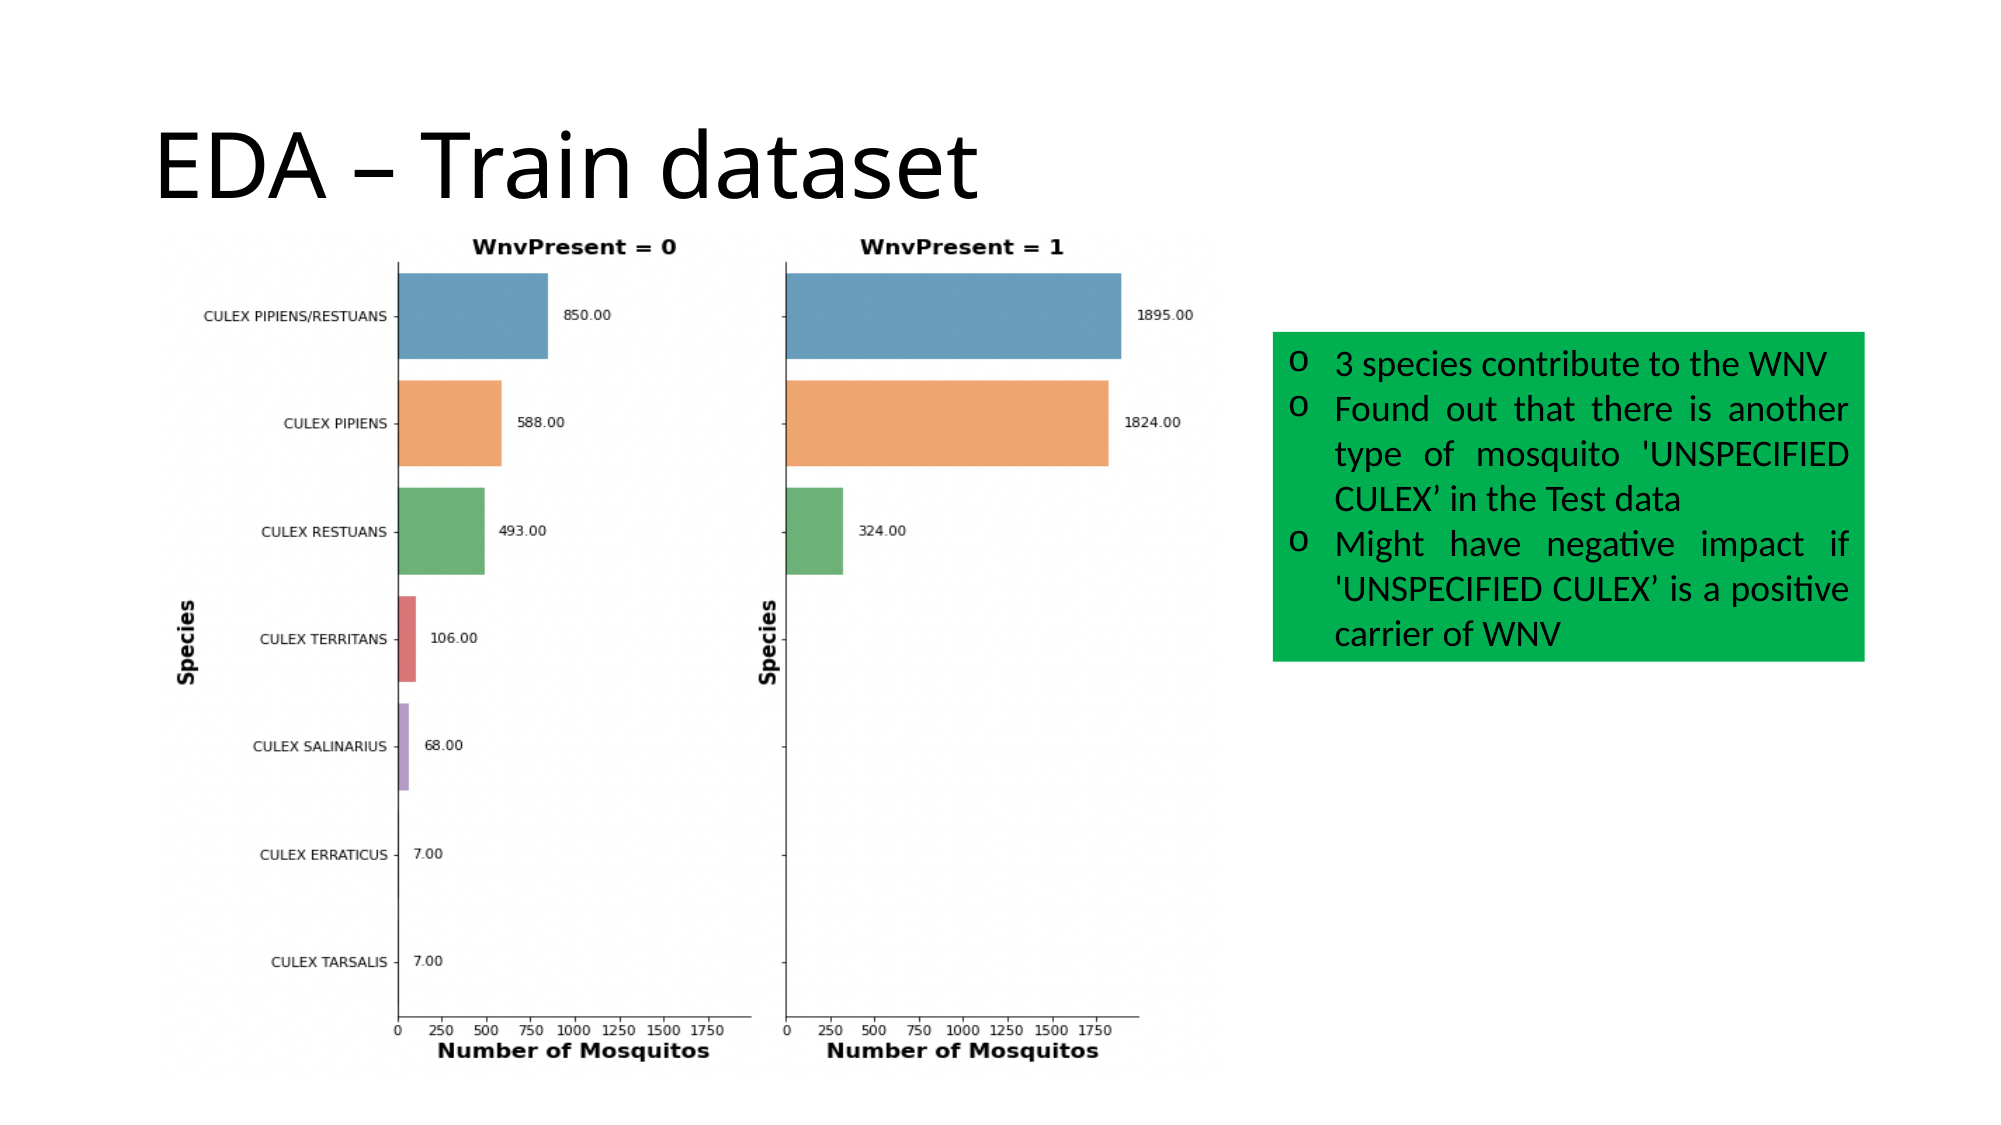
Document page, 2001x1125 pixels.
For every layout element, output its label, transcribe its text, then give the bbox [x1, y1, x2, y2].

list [159, 233, 1224, 1082]
text_box 3 species contribute to the WNV Found out that there is another type of mosquito 'UNSPECIFIED CULEX’ in the Test data Might have negative impact if 'UNSPECIFIED CULEX’ is a positive carrier of WNV [1272, 331, 1865, 662]
title EDA – Train dataset [137, 59, 1863, 278]
